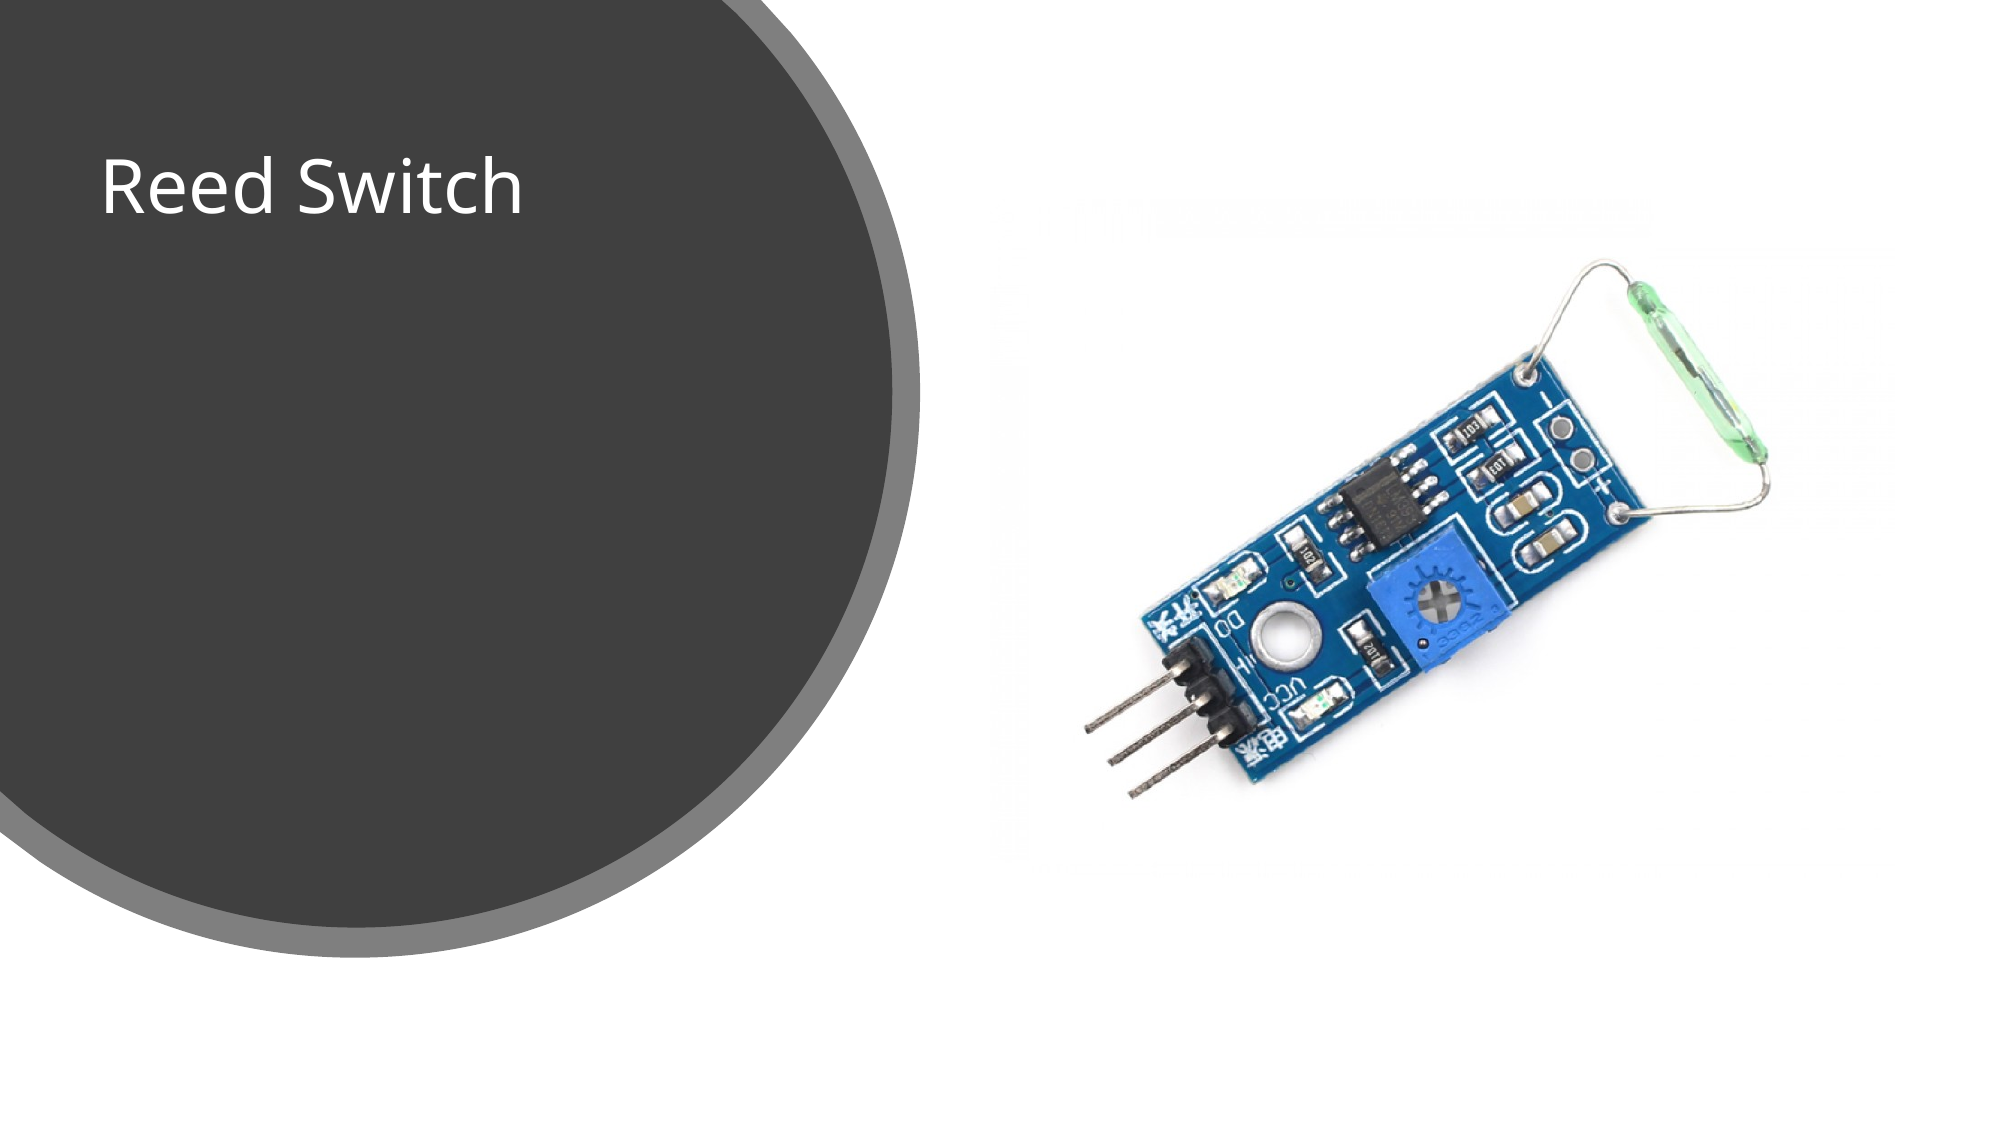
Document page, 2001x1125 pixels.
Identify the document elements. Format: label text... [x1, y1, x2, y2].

title Reed Switch [85, 103, 790, 275]
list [990, 199, 1895, 878]
text_box [0, 0, 894, 929]
text_box [0, 0, 922, 959]
